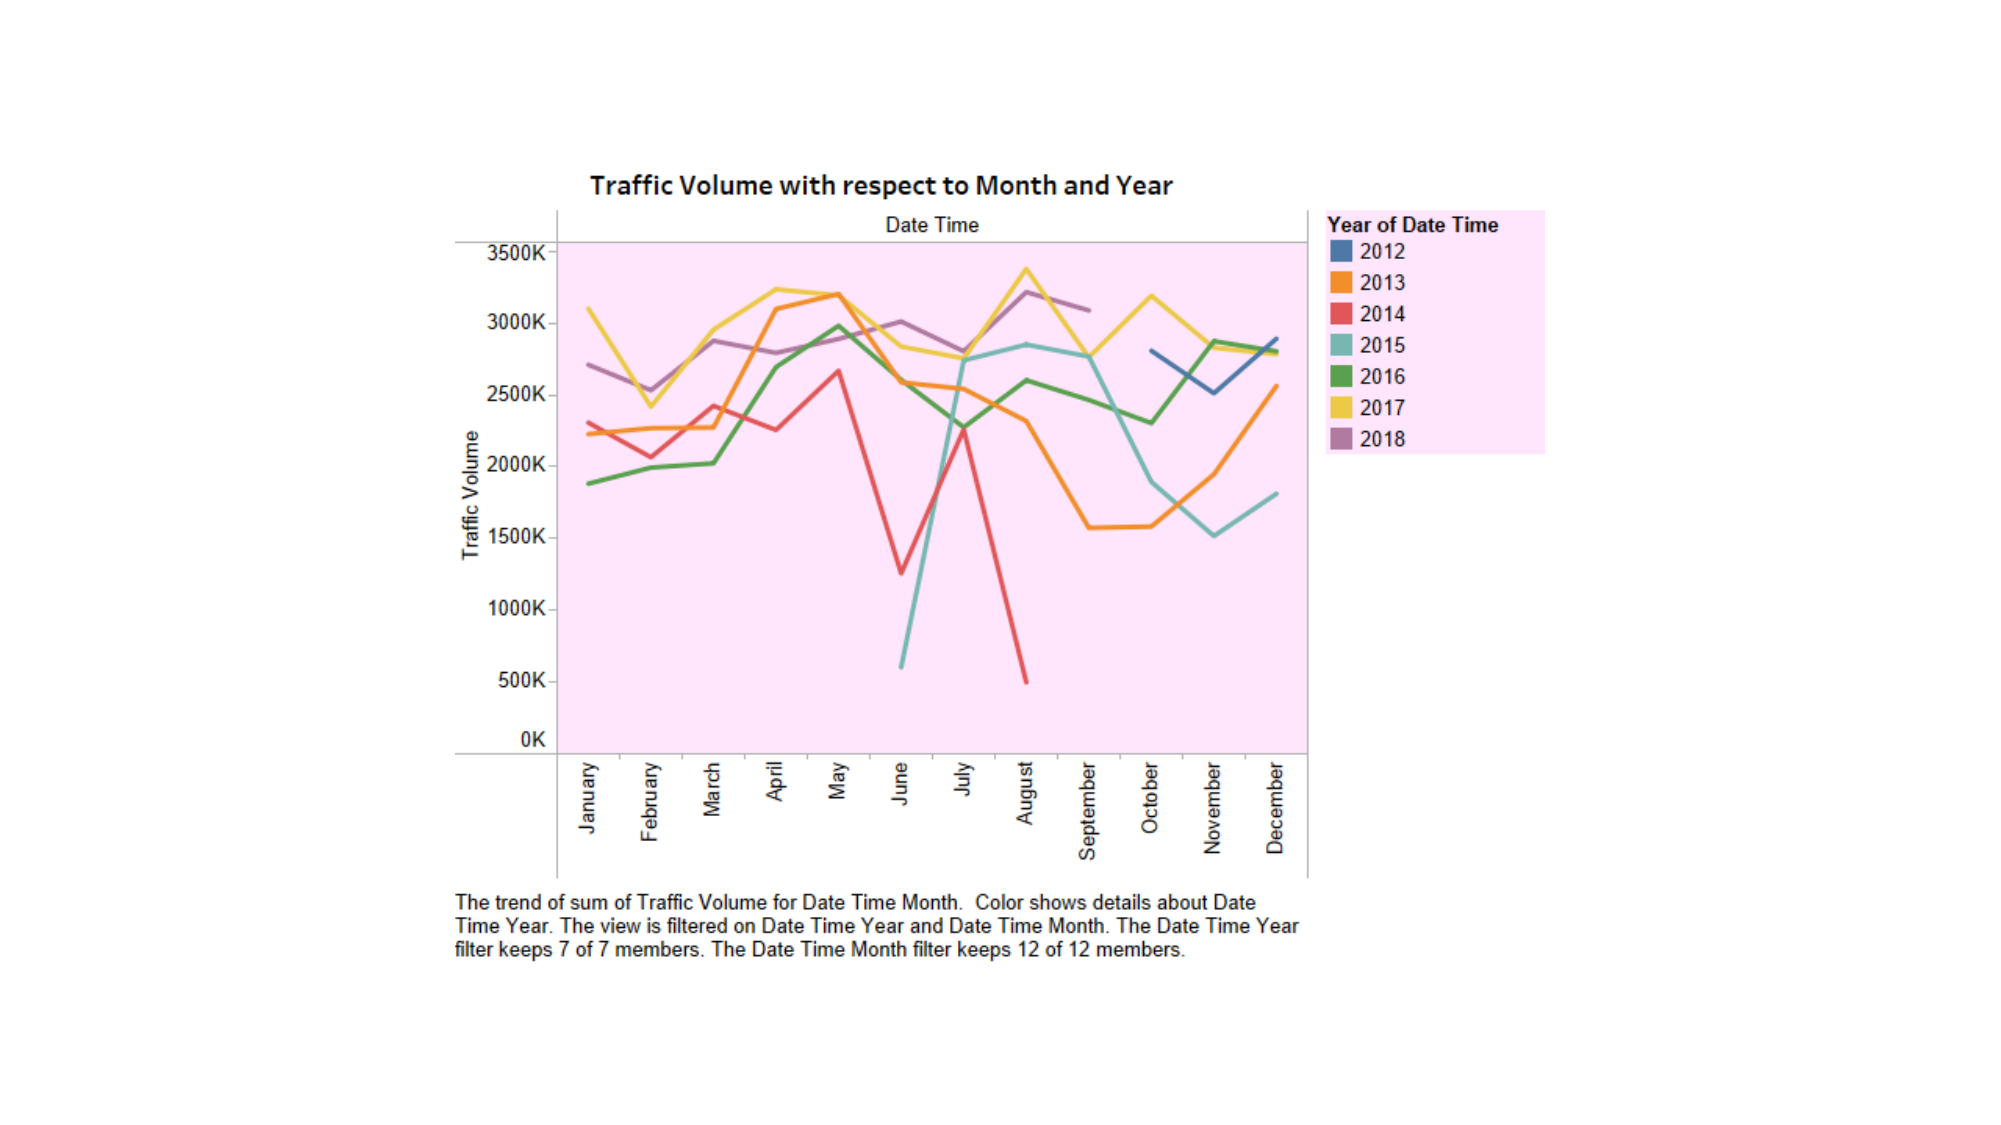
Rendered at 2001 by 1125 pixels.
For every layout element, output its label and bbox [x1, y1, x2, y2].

picture [455, 162, 1545, 963]
